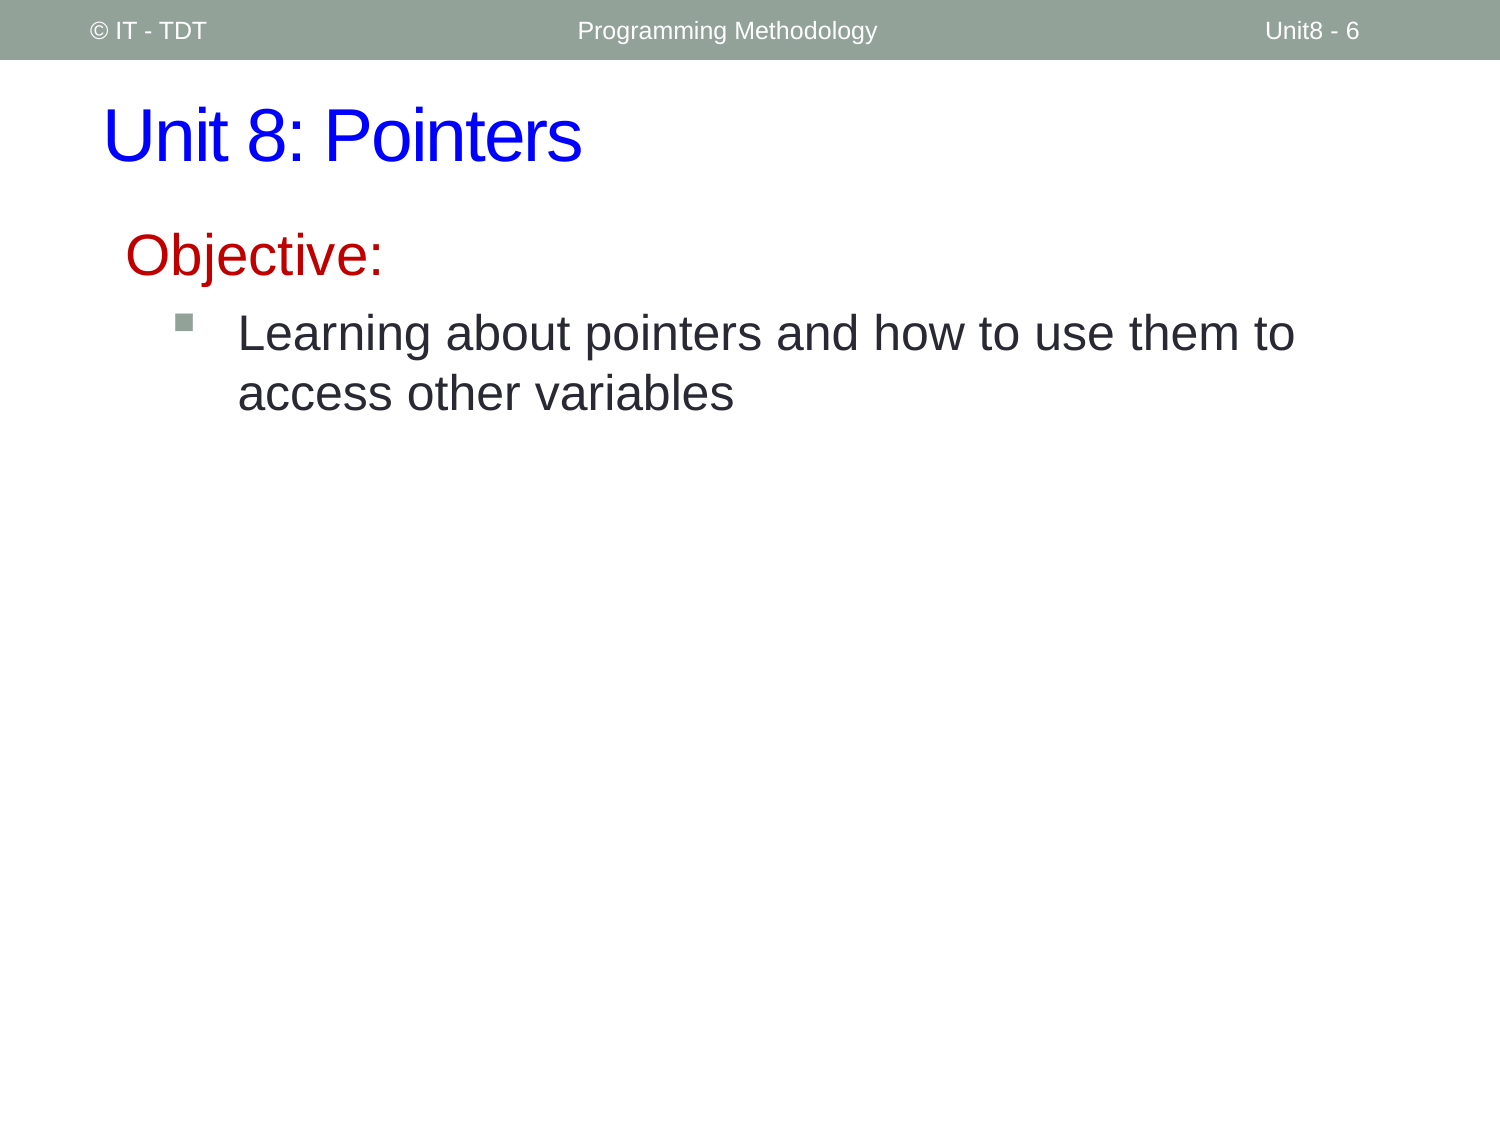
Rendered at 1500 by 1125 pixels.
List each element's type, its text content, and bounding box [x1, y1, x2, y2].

text_box Objective: Learning about pointers and how to use them to access other variables [110, 210, 1361, 549]
slide_number Unit8 - 6 [1250, 3, 1425, 57]
footer Programming Methodology [562, 3, 1238, 57]
slide_number © IT - TDT [75, 3, 550, 57]
title Unit 8: Pointers [87, 62, 1463, 200]
